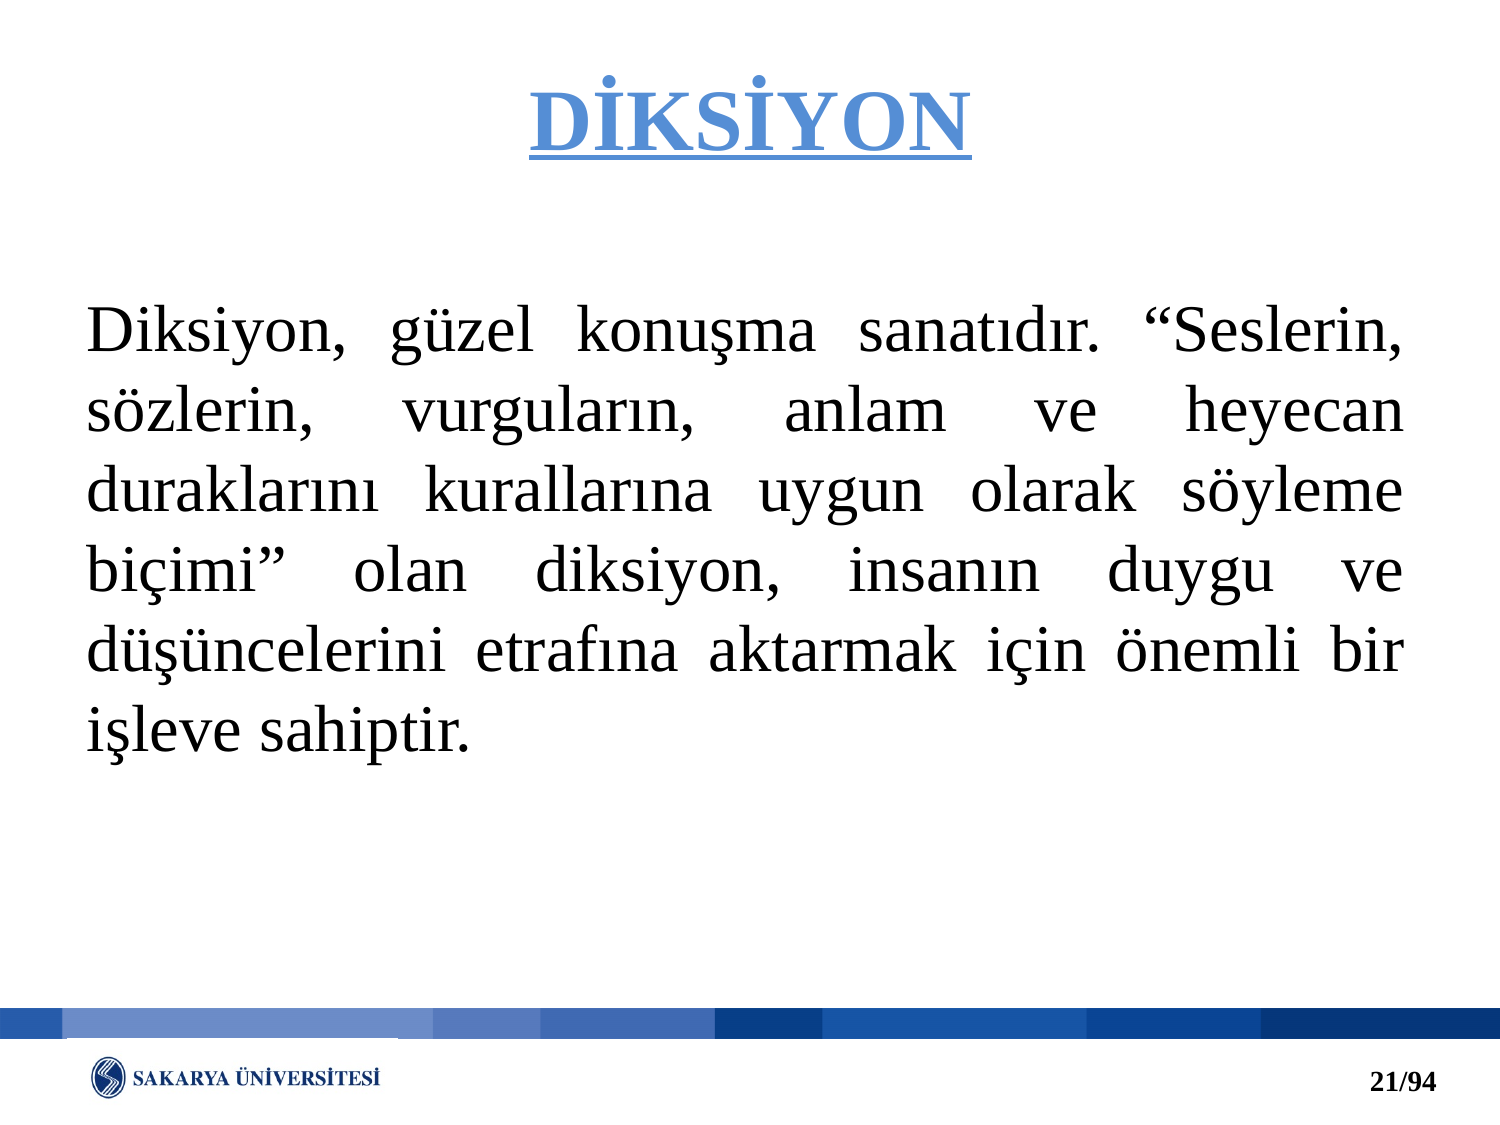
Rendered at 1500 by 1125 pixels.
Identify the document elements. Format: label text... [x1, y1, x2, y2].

list Diksiyon, güzel konuşma sanatıdır. “Seslerin, sözlerin, vurguların, anlam ve heyecan duraklarını kurallarına uygun olarak söyleme biçimi” olan diksiyon, insanın duygu ve düşüncelerini etrafına aktarmak için önemli bir işleve sahiptir. [71, 184, 1422, 965]
picture [0, 1007, 1500, 1115]
title DİKSİYON [75, 46, 1426, 185]
